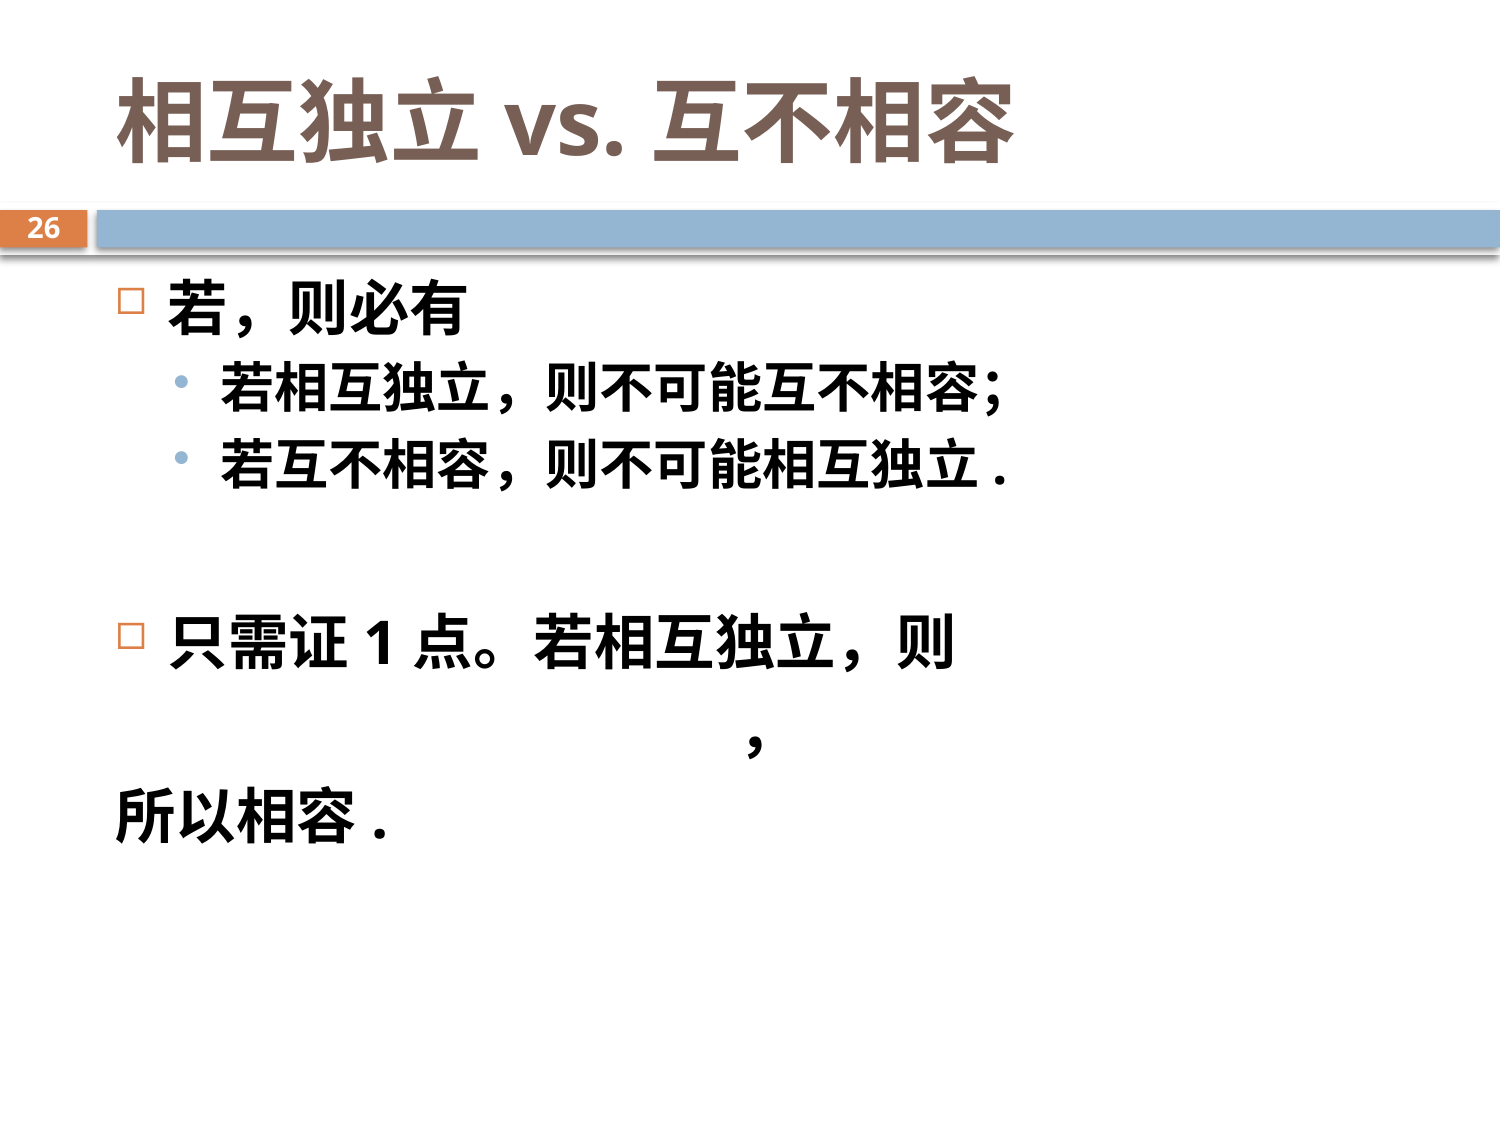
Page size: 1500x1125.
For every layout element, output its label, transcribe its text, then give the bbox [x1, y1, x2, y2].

title 相互独立vs.互不相容 [100, 37, 1438, 200]
slide_number 26 [0, 208, 88, 249]
